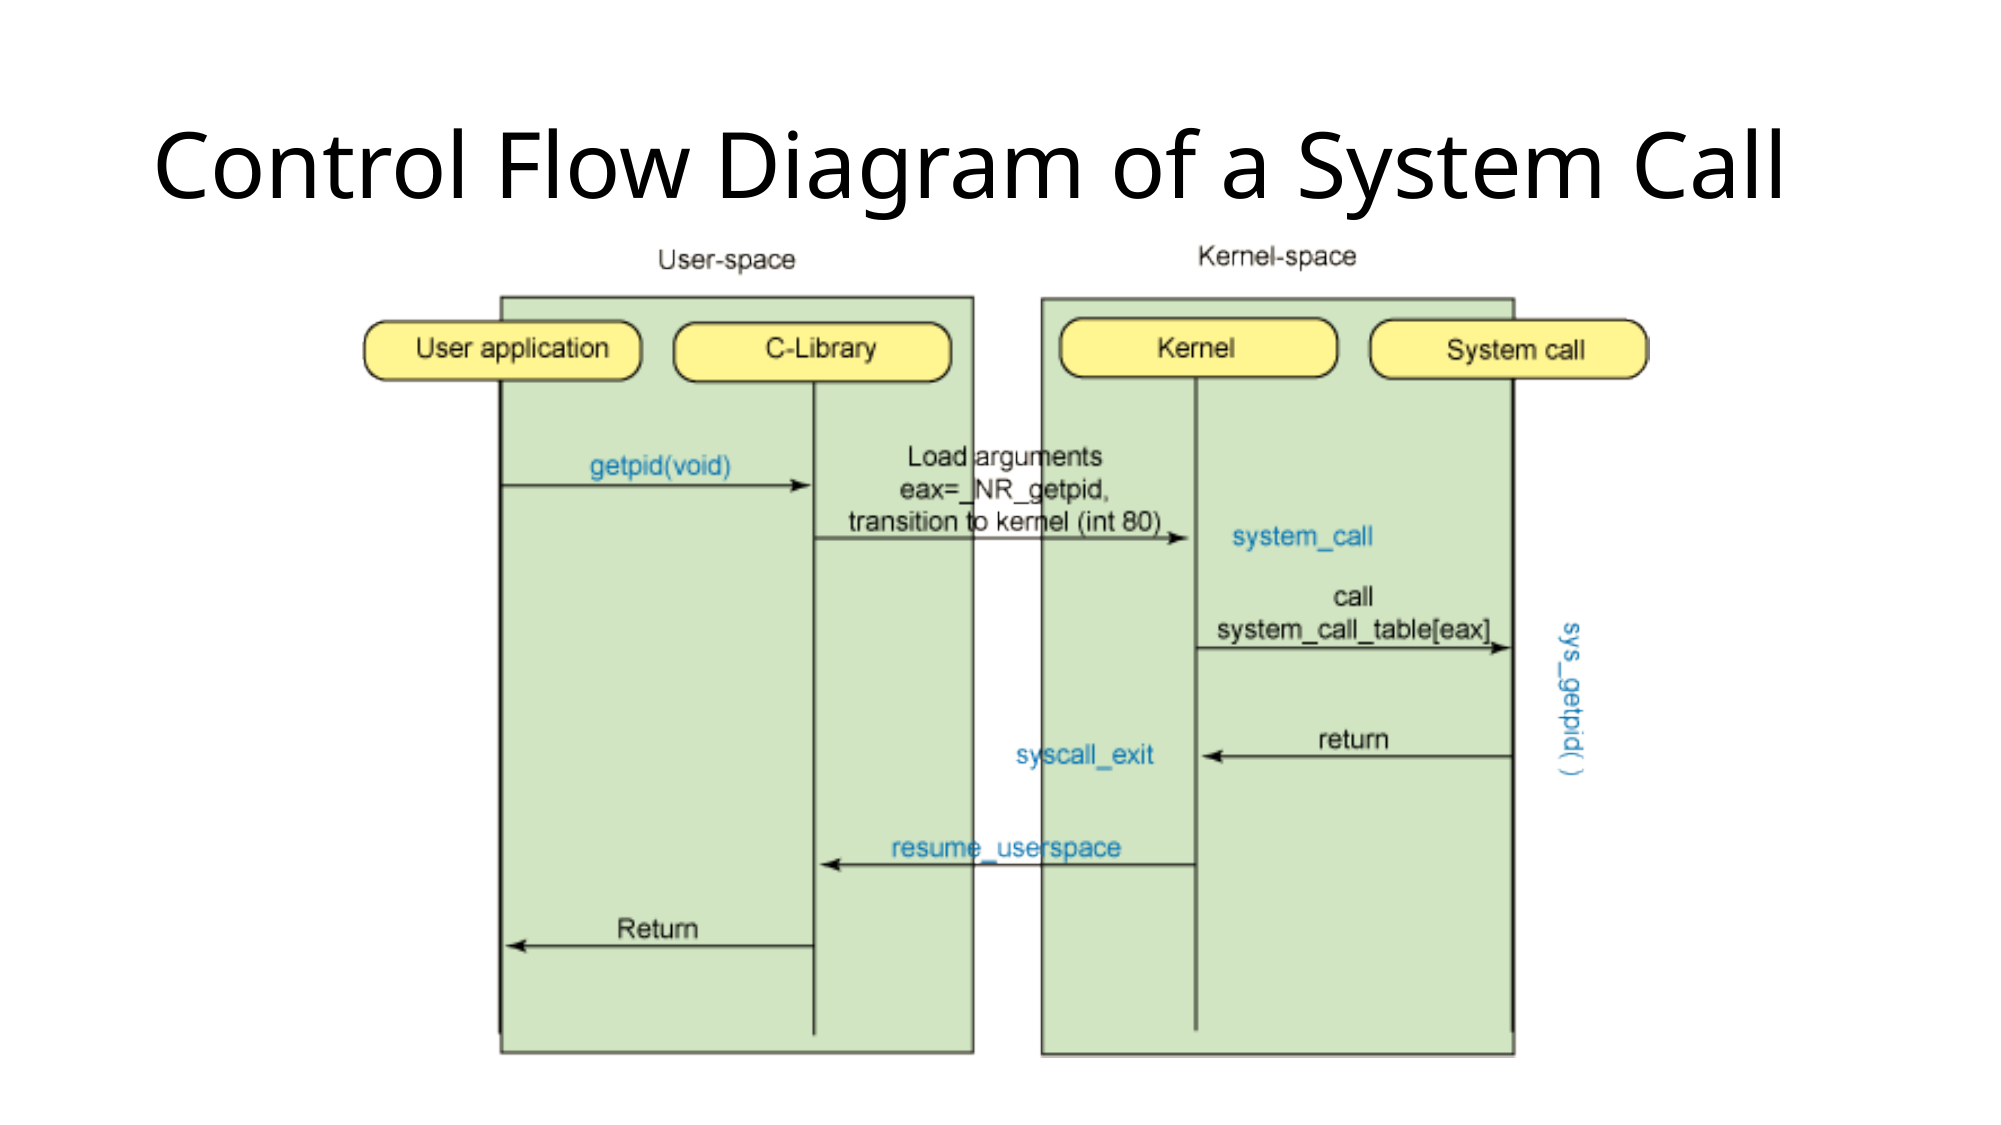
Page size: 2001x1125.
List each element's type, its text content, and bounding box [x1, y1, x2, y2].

title Control Flow Diagram of a System Call [137, 59, 1863, 278]
picture [362, 243, 1650, 1058]
